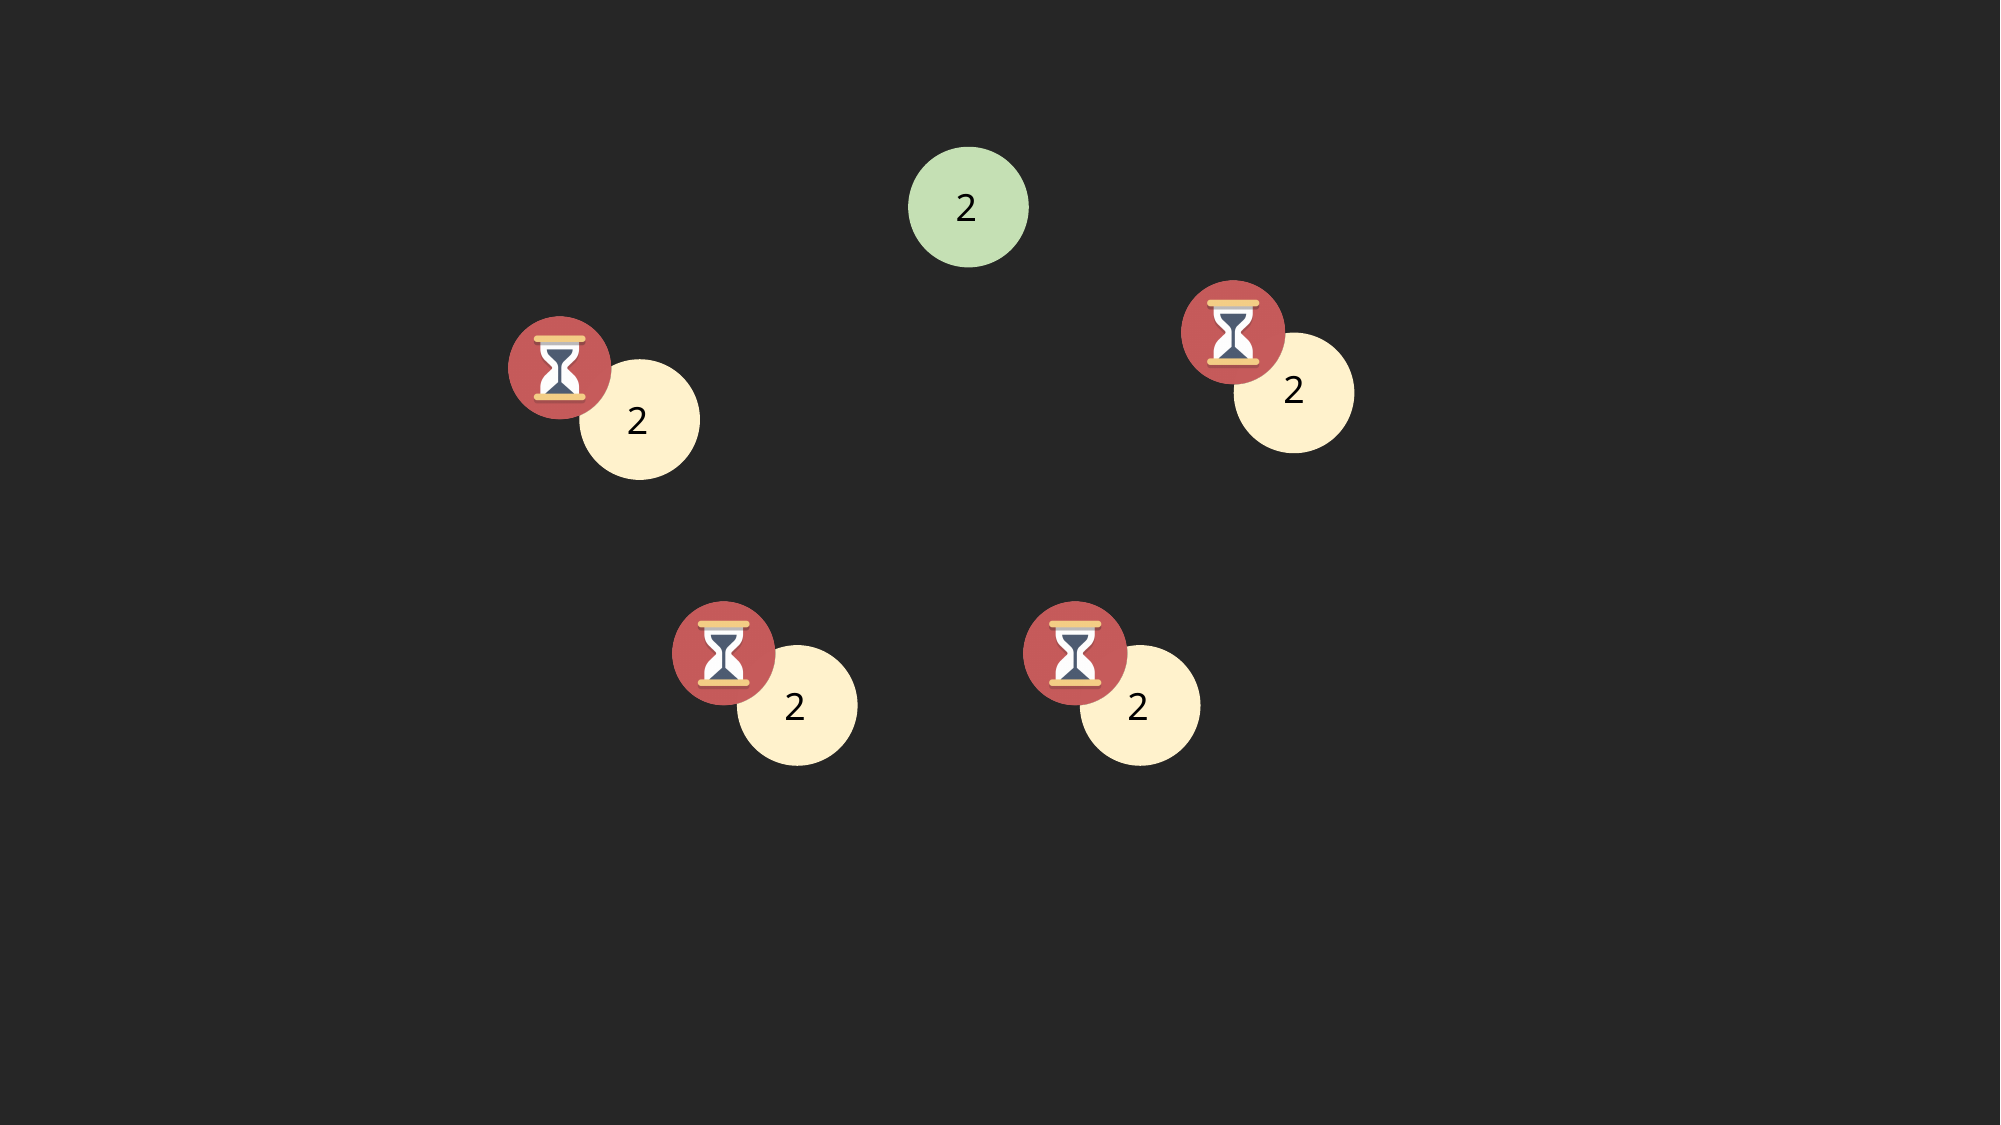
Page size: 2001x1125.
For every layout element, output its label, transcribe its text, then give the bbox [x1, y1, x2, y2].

text_box [735, 644, 859, 767]
picture [508, 316, 613, 420]
text_box 2 [1112, 675, 1164, 735]
text_box [1232, 331, 1356, 455]
text_box [1078, 644, 1202, 767]
text_box 2 [940, 176, 992, 237]
picture [1181, 280, 1286, 385]
text_box [907, 145, 1030, 269]
picture [1023, 601, 1128, 706]
text_box 2 [612, 389, 664, 449]
text_box 2 [769, 675, 821, 735]
picture [672, 601, 776, 706]
text_box 2 [1268, 358, 1320, 419]
text_box [578, 358, 702, 481]
